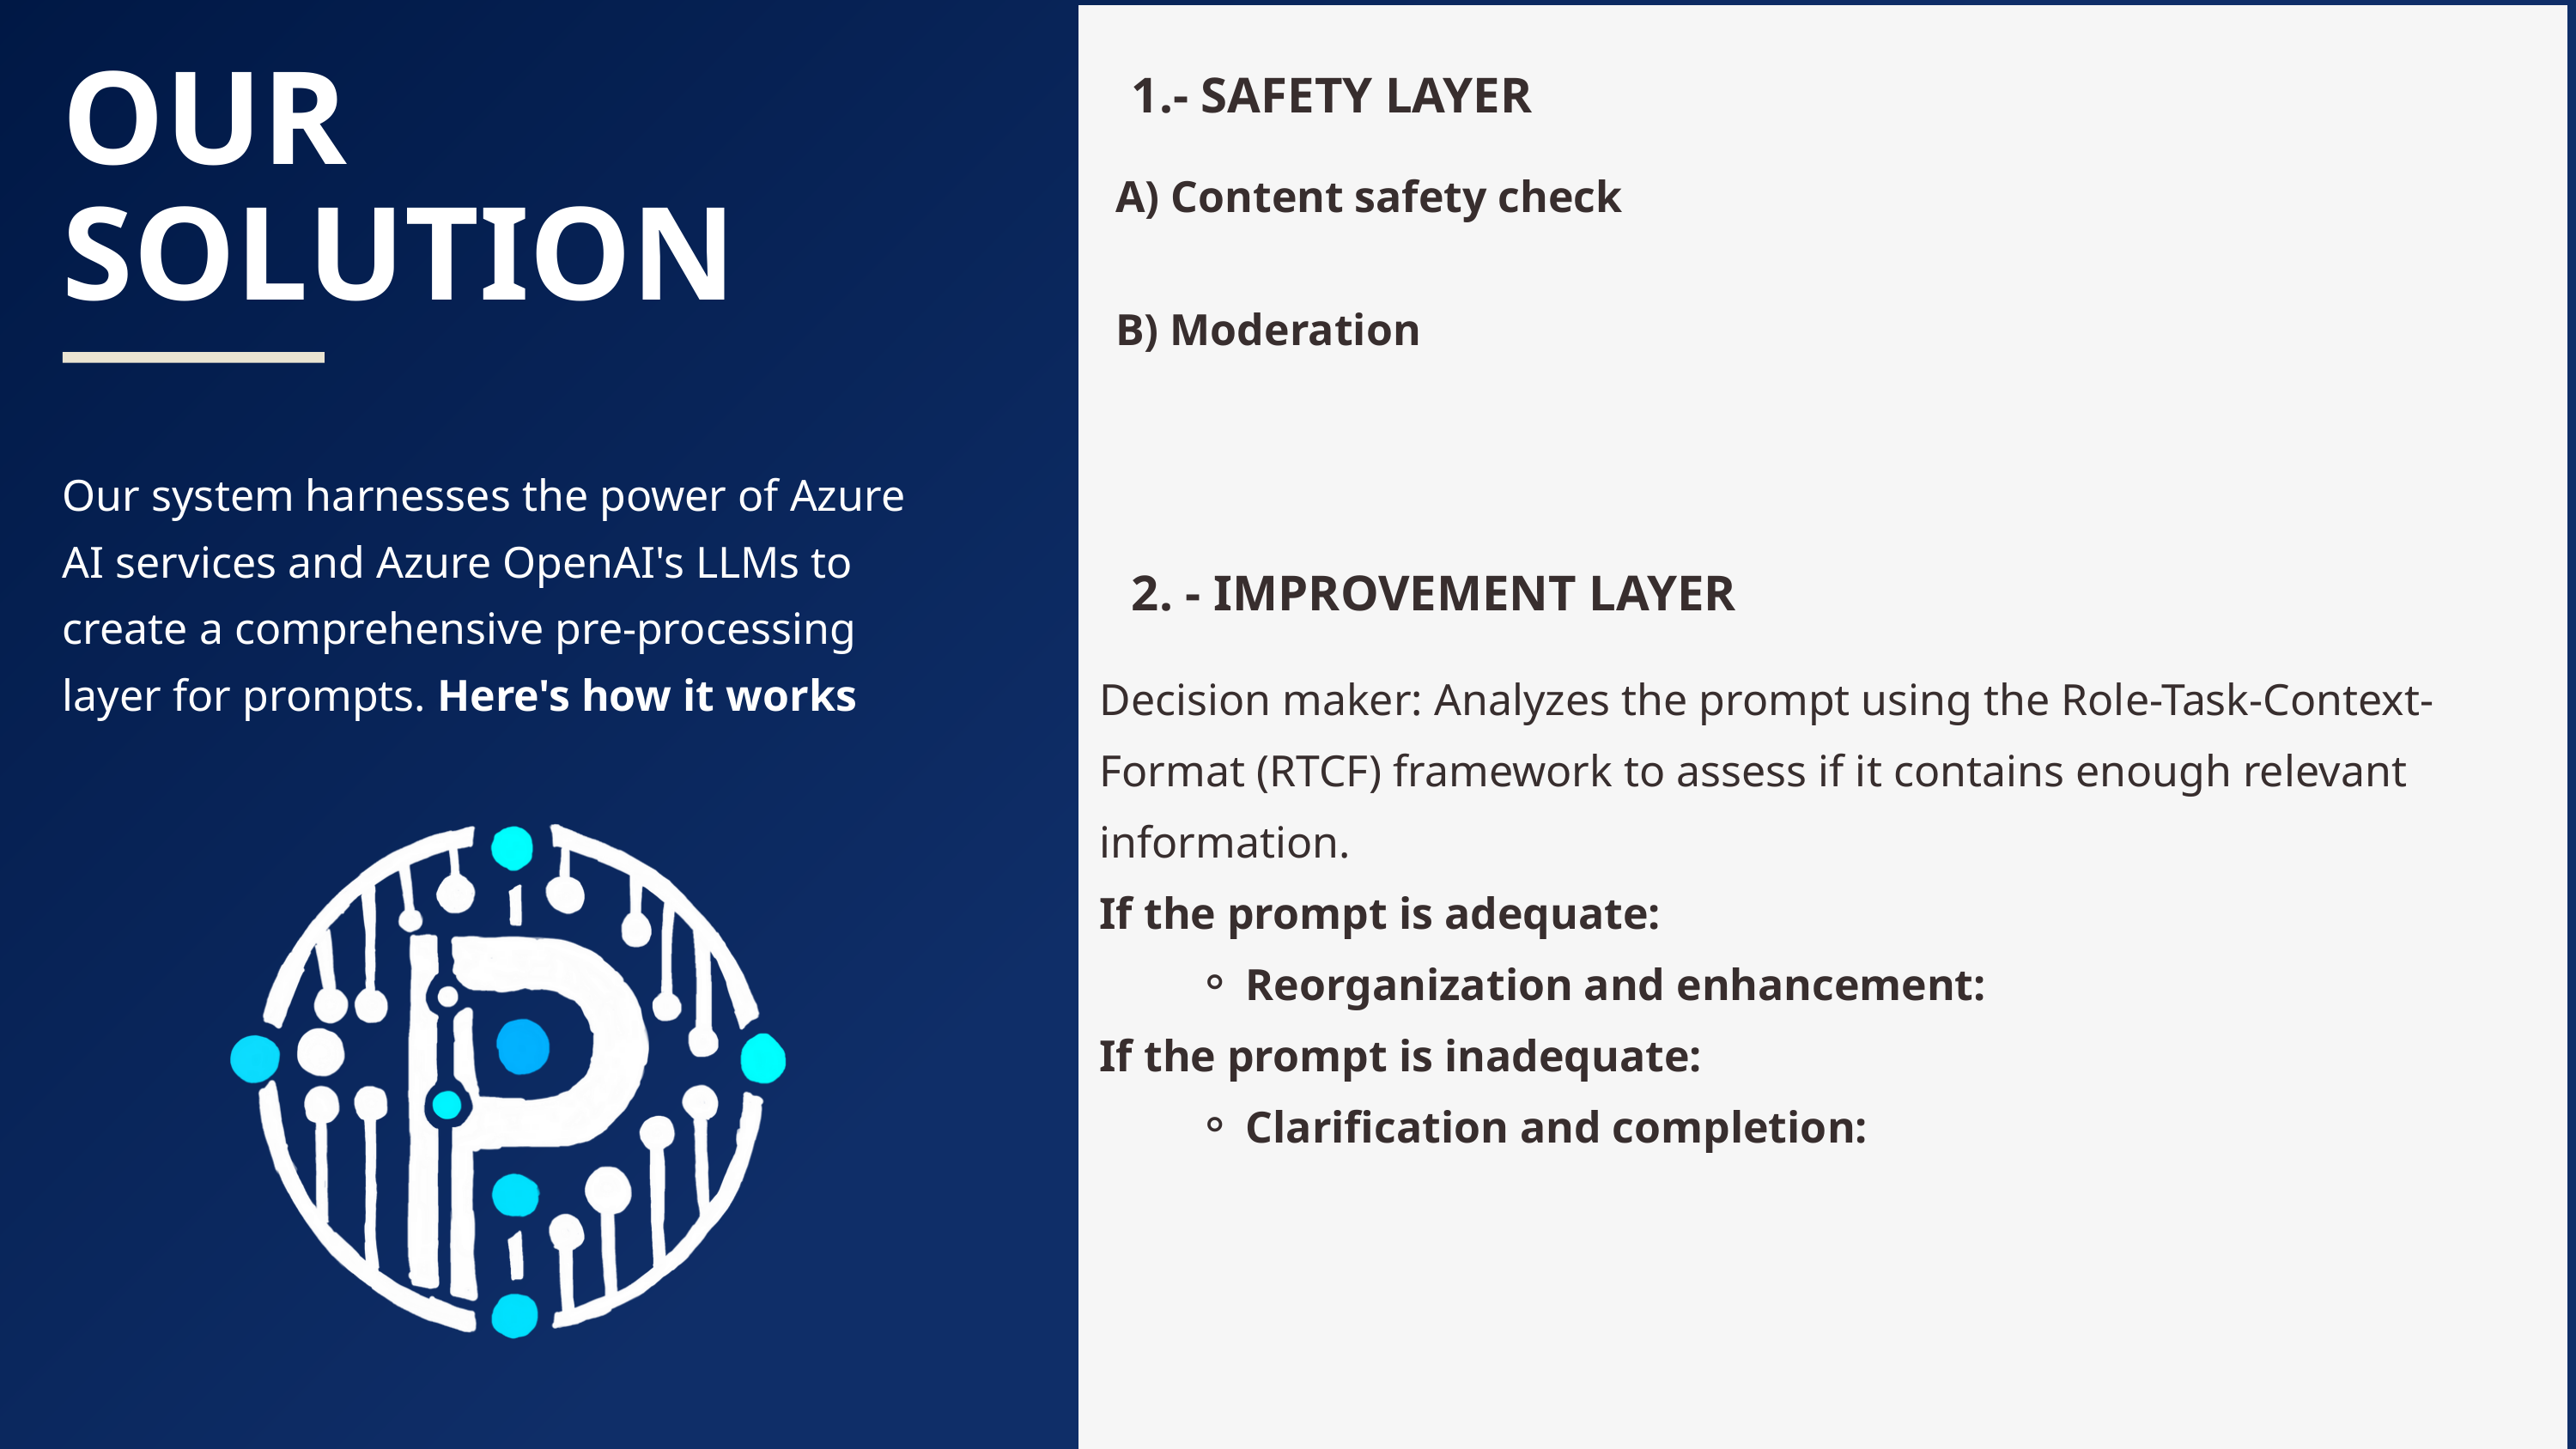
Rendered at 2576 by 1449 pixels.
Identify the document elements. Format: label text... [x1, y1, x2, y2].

text_box [226, 814, 794, 1345]
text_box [1078, 4, 2568, 1449]
text_box Our system harnesses the power of Azure AI services and Azure OpenAI's LLMs to create a comprehensive pre-processing layer for prompts. Here's how it works [62, 453, 957, 719]
text_box OUR SOLUTION [62, 55, 1024, 326]
